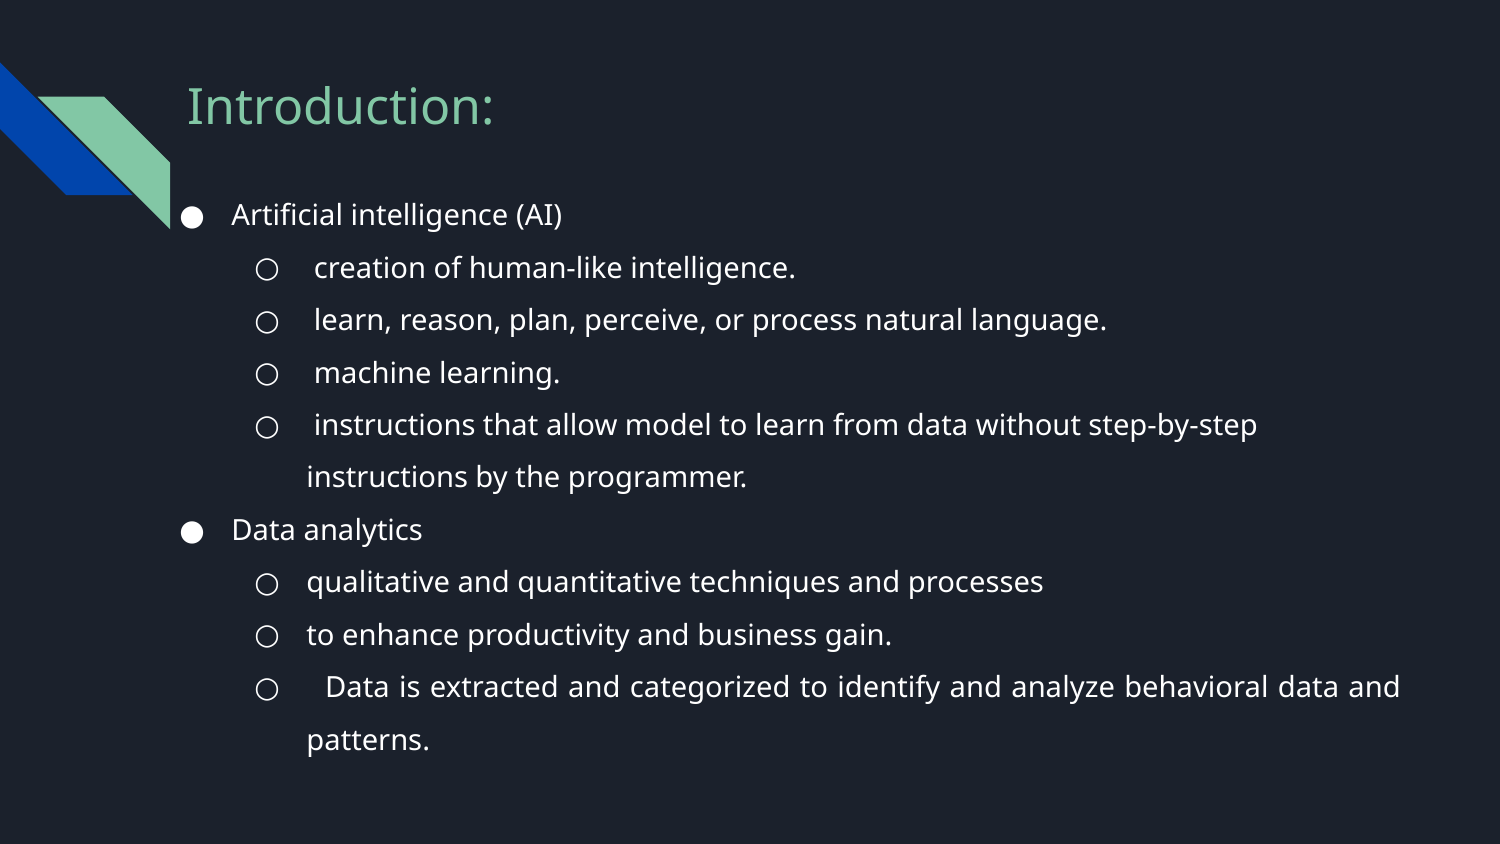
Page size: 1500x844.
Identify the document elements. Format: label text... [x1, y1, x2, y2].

title Introduction: [172, 59, 1328, 164]
list Artificial intelligence (AI) creation of human-like intelligence. learn, reason, plan, perceive, or process natural language. machine learning. instructions that allow model to learn from data without step-by-step instructions by the programmer. Data analytics qualitative and quantitative techniques and processes to enhance productivity and business gain. Data is extracted and categorized to identify and analyze behavioral data and patterns. [141, 164, 1418, 792]
